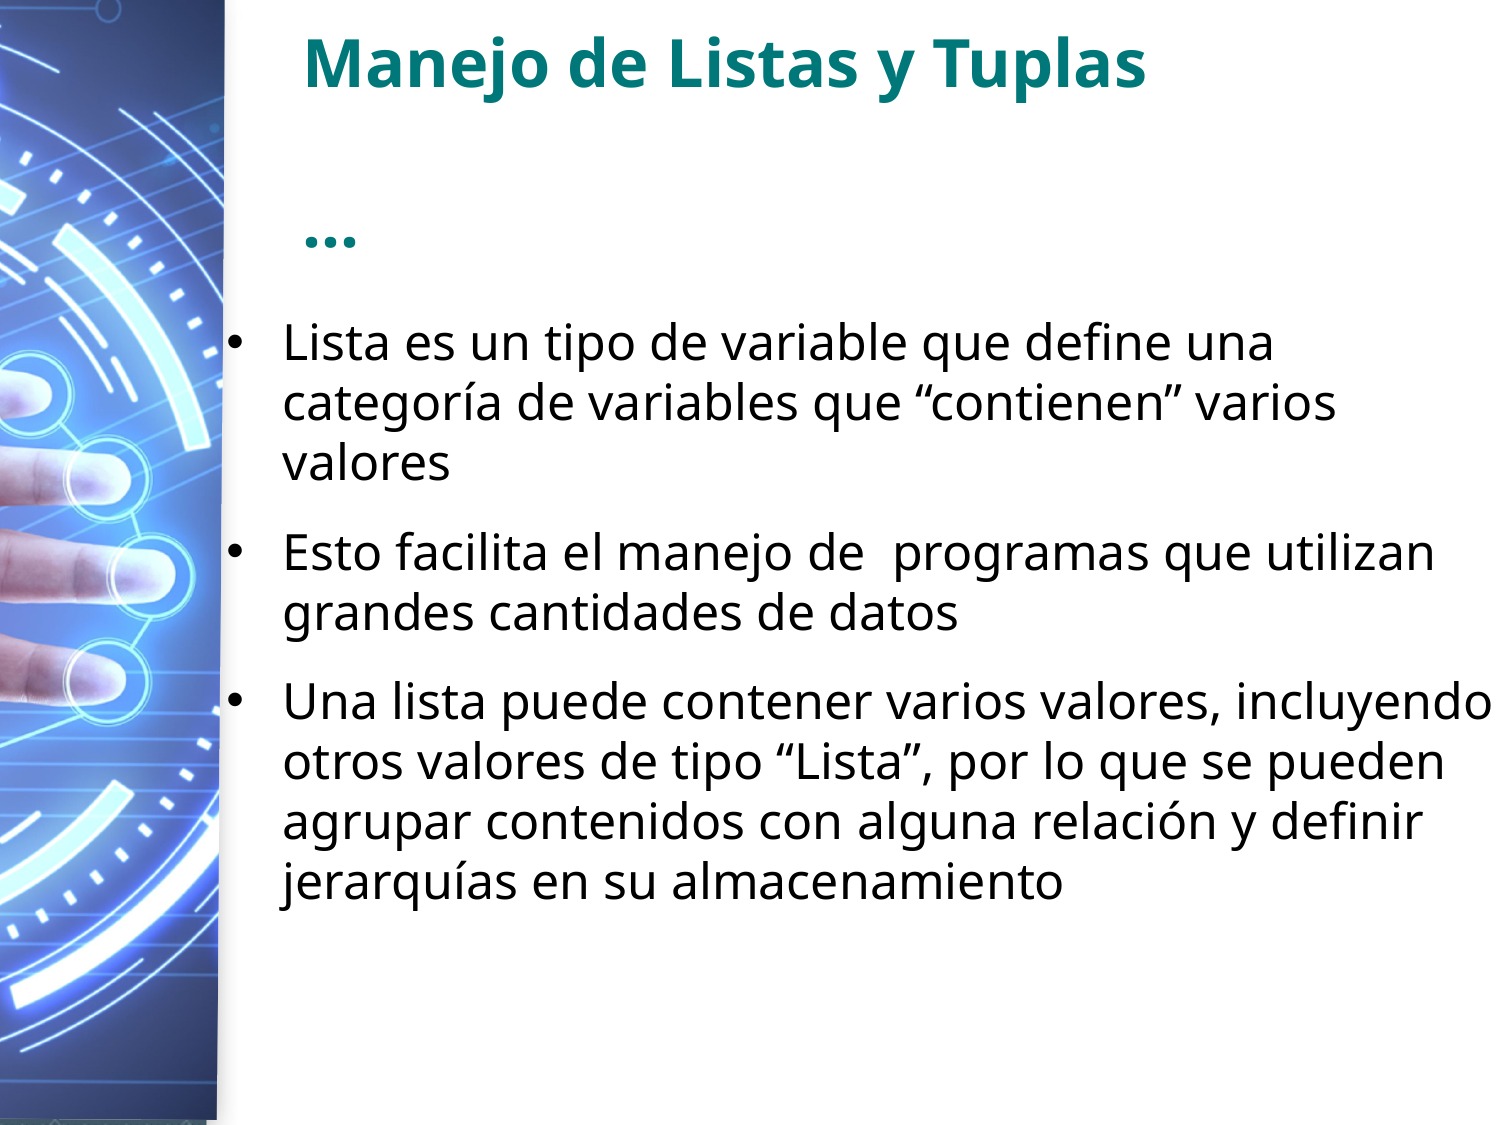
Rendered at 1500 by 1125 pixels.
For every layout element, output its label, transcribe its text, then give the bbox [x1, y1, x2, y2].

list Lista es un tipo de variable que define una categoría de variables que “contienen” varios valores Esto facilita el manejo de programas que utilizan grandes cantidades de datos Una lista puede contener varios valores, incluyendo otros valores de tipo “Lista”, por lo que se pueden agrupar contenidos con alguna relación y definir jerarquías en su almacenamiento [210, 302, 1500, 1016]
picture [0, 0, 1500, 1125]
title Manejo de Listas y Tuplas … [286, 2, 1438, 280]
